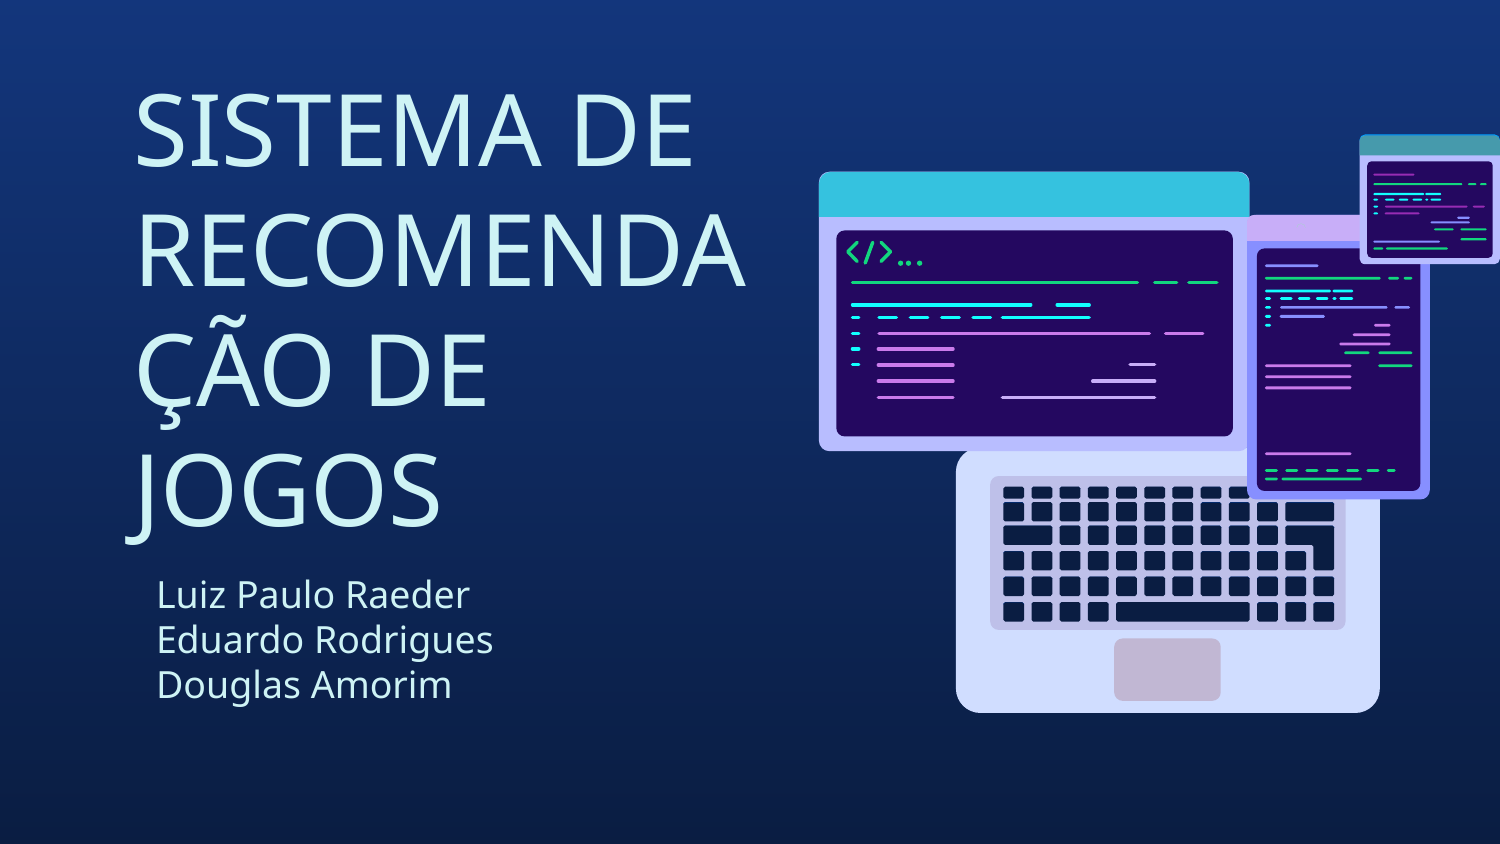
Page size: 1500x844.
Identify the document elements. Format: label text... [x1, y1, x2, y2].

text_box [1264, 289, 1332, 293]
text_box [1285, 526, 1335, 571]
text_box [1264, 364, 1352, 368]
text_box [1172, 551, 1194, 571]
text_box [1031, 602, 1053, 622]
text_box [1256, 248, 1421, 491]
text_box [1200, 577, 1222, 597]
text_box [1087, 525, 1109, 545]
text_box [1313, 577, 1335, 597]
text_box [1264, 386, 1352, 390]
text_box [818, 217, 1248, 452]
text_box [1257, 526, 1278, 545]
text_box [1228, 526, 1250, 545]
text_box [916, 260, 923, 266]
text_box [1172, 576, 1194, 597]
text_box [1031, 576, 1053, 597]
text_box [1172, 525, 1194, 545]
text_box [1144, 525, 1166, 545]
text_box [1367, 161, 1493, 258]
text_box [1257, 603, 1278, 622]
text_box [1003, 577, 1025, 597]
text_box [1359, 135, 1500, 156]
text_box [1425, 192, 1442, 196]
text_box [1059, 502, 1081, 522]
text_box [1247, 241, 1430, 500]
text_box [1264, 452, 1352, 456]
text_box [1264, 264, 1319, 268]
text_box [1116, 602, 1250, 622]
text_box [1087, 602, 1109, 622]
text_box [1172, 486, 1194, 499]
text_box [897, 260, 904, 266]
text_box [1339, 342, 1391, 346]
text_box [1116, 551, 1137, 571]
text_box [1228, 503, 1250, 522]
text_box [1228, 488, 1250, 499]
text_box [1343, 351, 1370, 355]
title SISTEMA DE RECOMENDAÇÃO DE JOGOS [118, 166, 766, 562]
text_box [905, 260, 912, 266]
text_box [1144, 502, 1166, 522]
text_box [1200, 488, 1222, 499]
text_box [1378, 351, 1413, 355]
text_box [1087, 486, 1109, 499]
text_box [1373, 192, 1425, 196]
subtitle Luiz Paulo Raeder Eduardo Rodrigues Douglas Amorim [118, 555, 621, 677]
text_box [1059, 602, 1081, 622]
text_box [1200, 526, 1222, 545]
text_box [1144, 576, 1166, 597]
text_box [1285, 603, 1307, 622]
text_box [1003, 552, 1025, 571]
text_box [1114, 638, 1221, 701]
text_box [1031, 486, 1053, 499]
text_box [1003, 525, 1053, 545]
text_box [1003, 603, 1025, 622]
text_box [1116, 486, 1137, 499]
text_box [1116, 525, 1137, 545]
text_box [1403, 276, 1413, 280]
text_box [1087, 502, 1109, 522]
text_box [836, 230, 1233, 437]
text_box [1059, 576, 1081, 597]
text_box [1359, 156, 1500, 265]
text_box [1378, 364, 1413, 368]
text_box [1264, 375, 1352, 379]
text_box [1279, 314, 1325, 318]
text_box [1388, 276, 1400, 280]
text_box [1172, 502, 1194, 522]
text_box [1247, 214, 1359, 241]
text_box [1144, 551, 1166, 571]
text_box [1087, 551, 1109, 571]
text_box [1059, 525, 1081, 545]
text_box [1200, 503, 1222, 522]
text_box [1059, 486, 1081, 499]
text_box [1313, 603, 1335, 622]
text_box [1031, 551, 1053, 571]
text_box [1200, 552, 1222, 571]
text_box [955, 449, 1380, 713]
text_box [1003, 486, 1025, 499]
text_box [1285, 503, 1335, 522]
text_box [1116, 502, 1137, 522]
text_box [1144, 486, 1166, 499]
text_box [1257, 577, 1278, 597]
text_box [1003, 503, 1025, 522]
text_box [1257, 503, 1278, 522]
text_box [1228, 552, 1250, 571]
text_box [1264, 276, 1381, 280]
text_box [1285, 577, 1307, 597]
text_box [1059, 551, 1081, 571]
text_box [1373, 323, 1391, 327]
text_box [1332, 289, 1354, 293]
text_box [1281, 477, 1363, 481]
text_box [1257, 552, 1278, 571]
text_box [1031, 502, 1053, 522]
text_box [990, 476, 1346, 630]
text_box [818, 171, 1250, 217]
text_box [1116, 576, 1137, 597]
text_box [1352, 333, 1391, 337]
text_box [1264, 477, 1279, 481]
text_box [1228, 577, 1250, 597]
text_box [1087, 576, 1109, 597]
